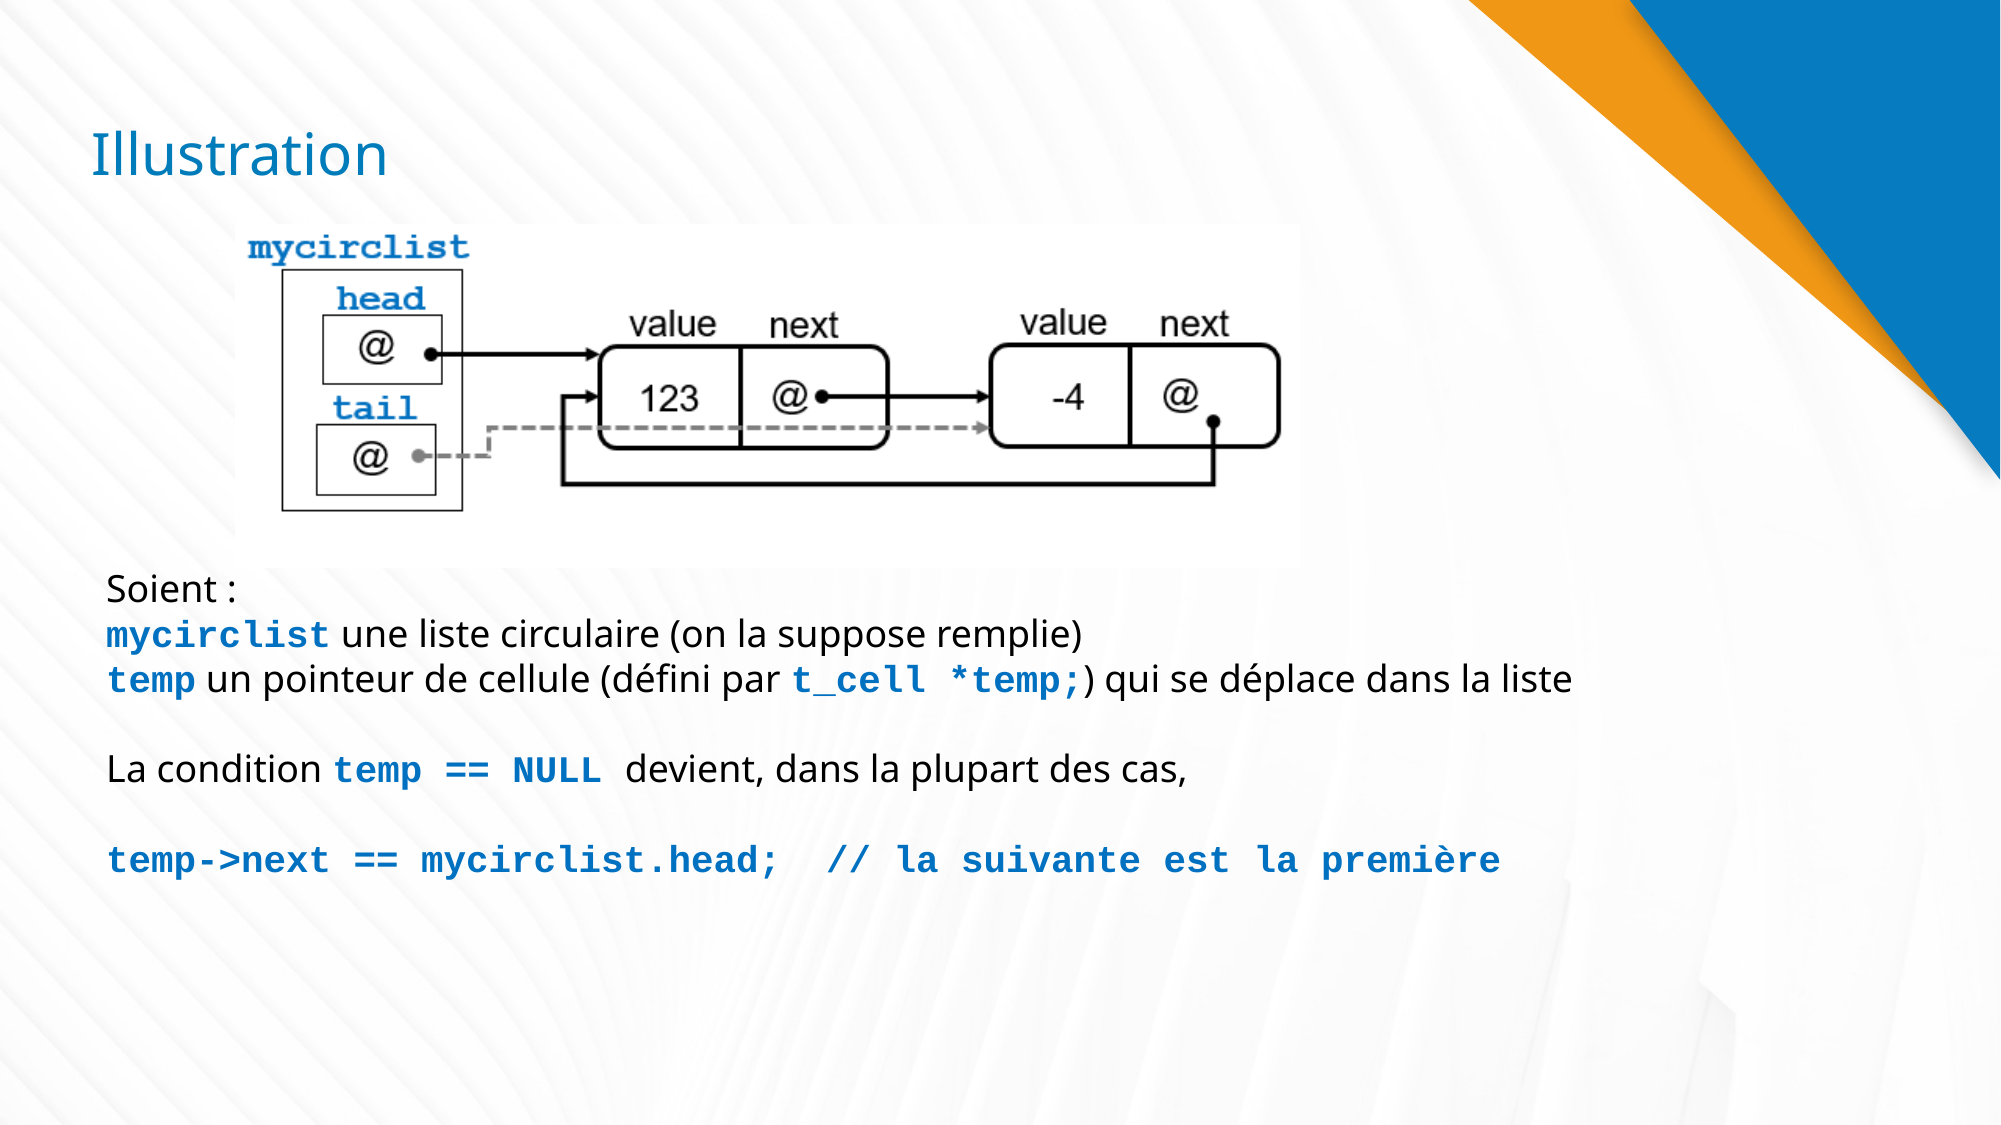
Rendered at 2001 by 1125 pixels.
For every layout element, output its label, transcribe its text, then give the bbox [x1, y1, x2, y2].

picture [0, 0, 2001, 1125]
text_box Soient : mycirclist une liste circulaire (on la suppose remplie) temp un pointeur de cellule (défini par t_cell *temp;) qui se déplace dans la liste La condition temp == NULL devient, dans la plupart des cas, temp->next == mycirclist.head; // la suivante est la première [91, 242, 1788, 888]
title Illustration [91, 57, 824, 196]
